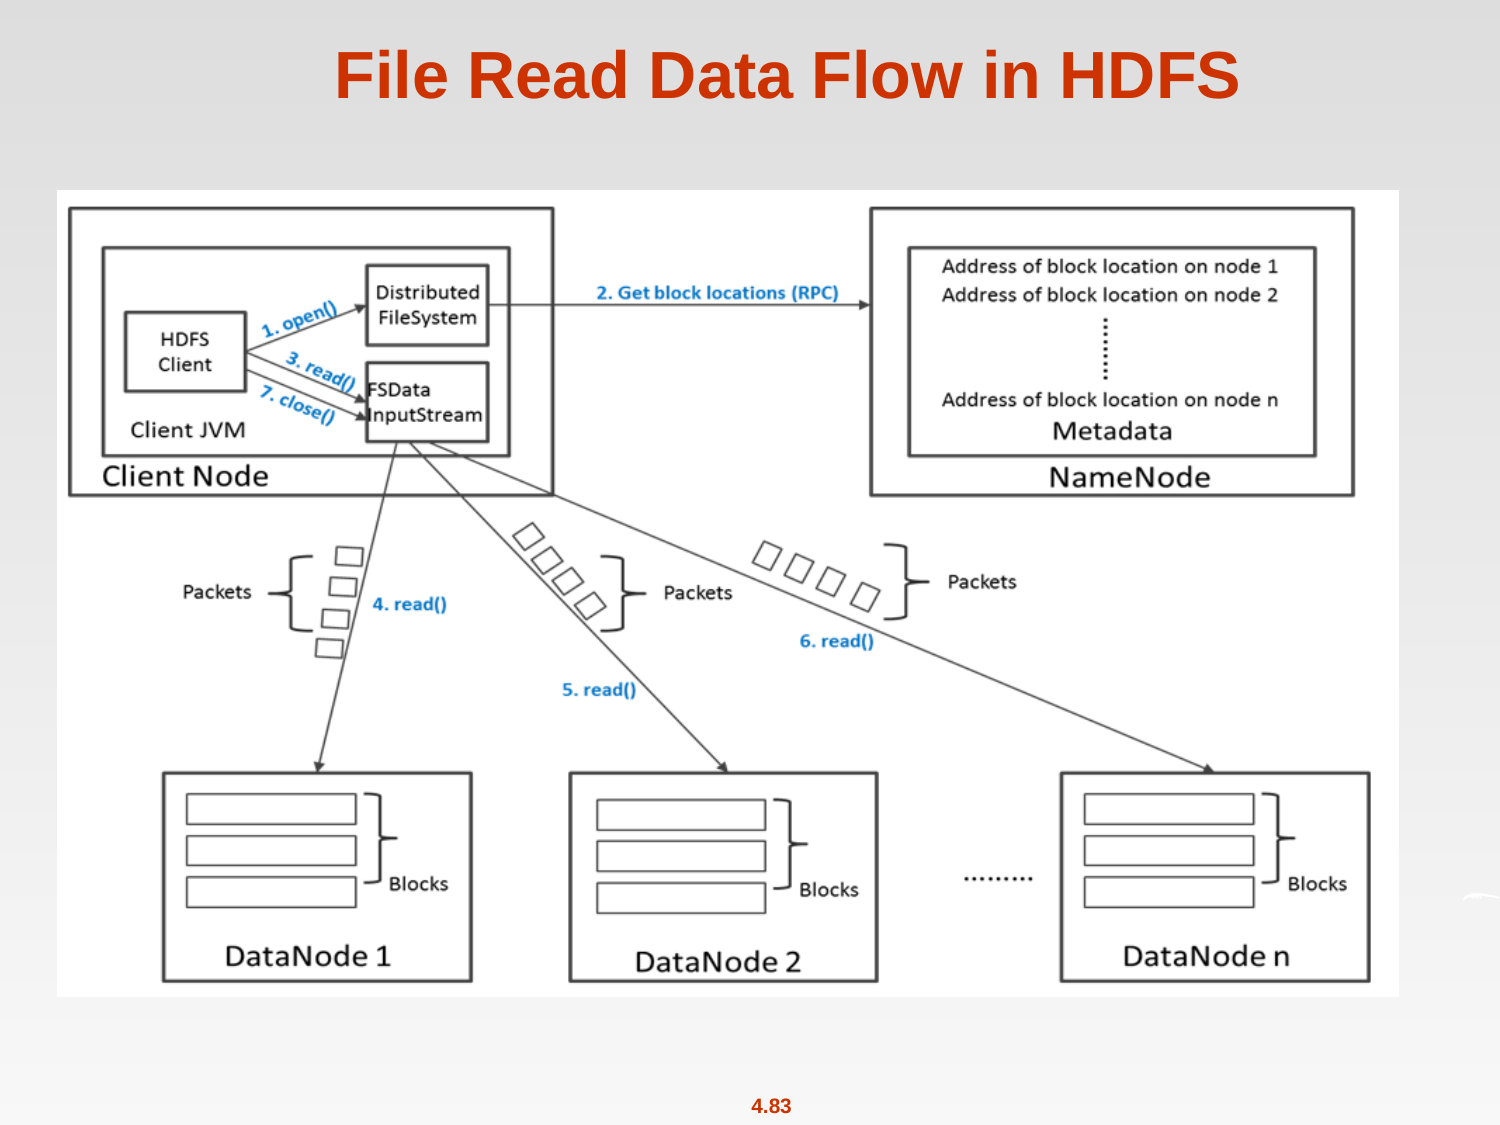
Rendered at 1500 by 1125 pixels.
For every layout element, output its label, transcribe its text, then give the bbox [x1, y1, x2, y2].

title File Read Data Flow in HDFS [126, 19, 1451, 120]
picture [56, 190, 1399, 998]
